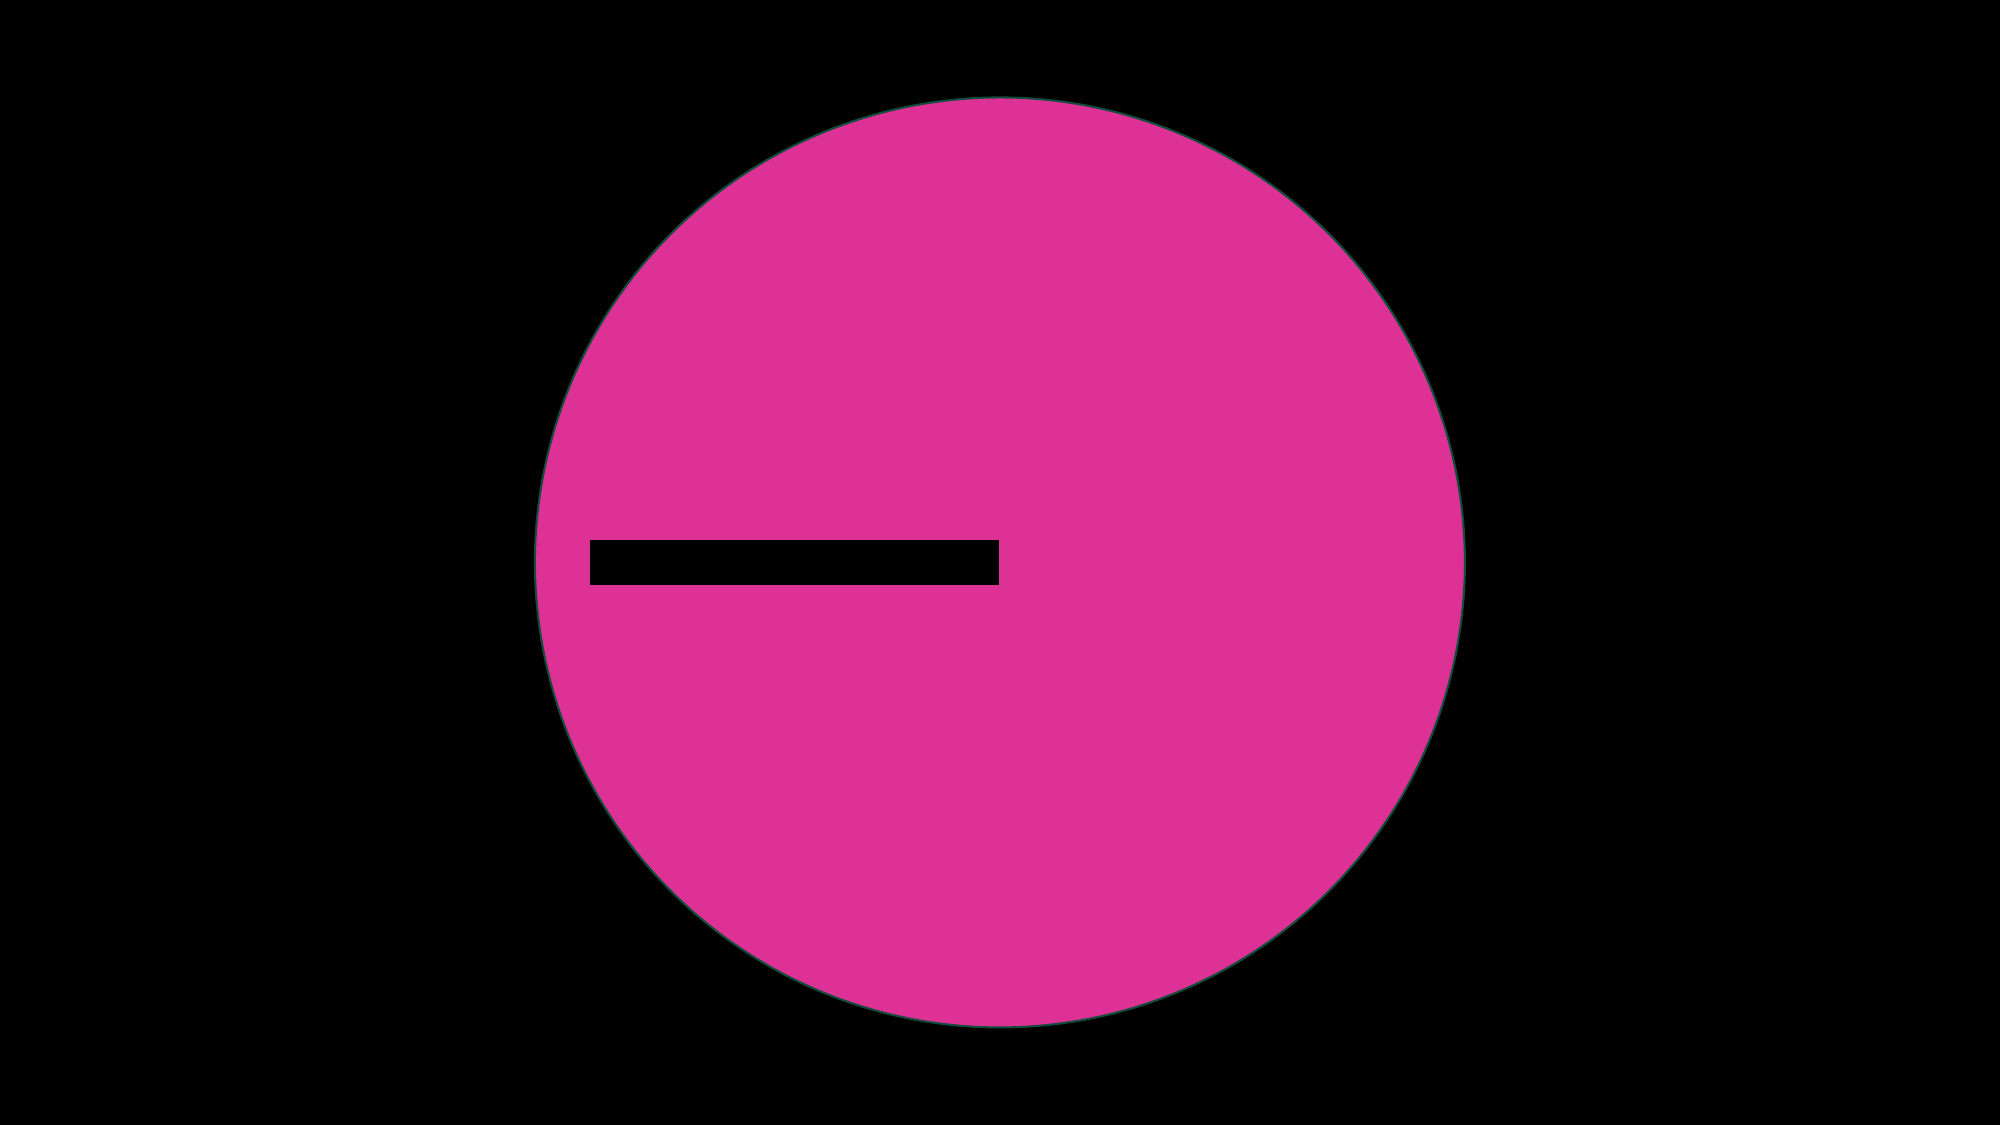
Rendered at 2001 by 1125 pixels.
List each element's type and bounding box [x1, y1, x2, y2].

text_box [533, 96, 1466, 1029]
